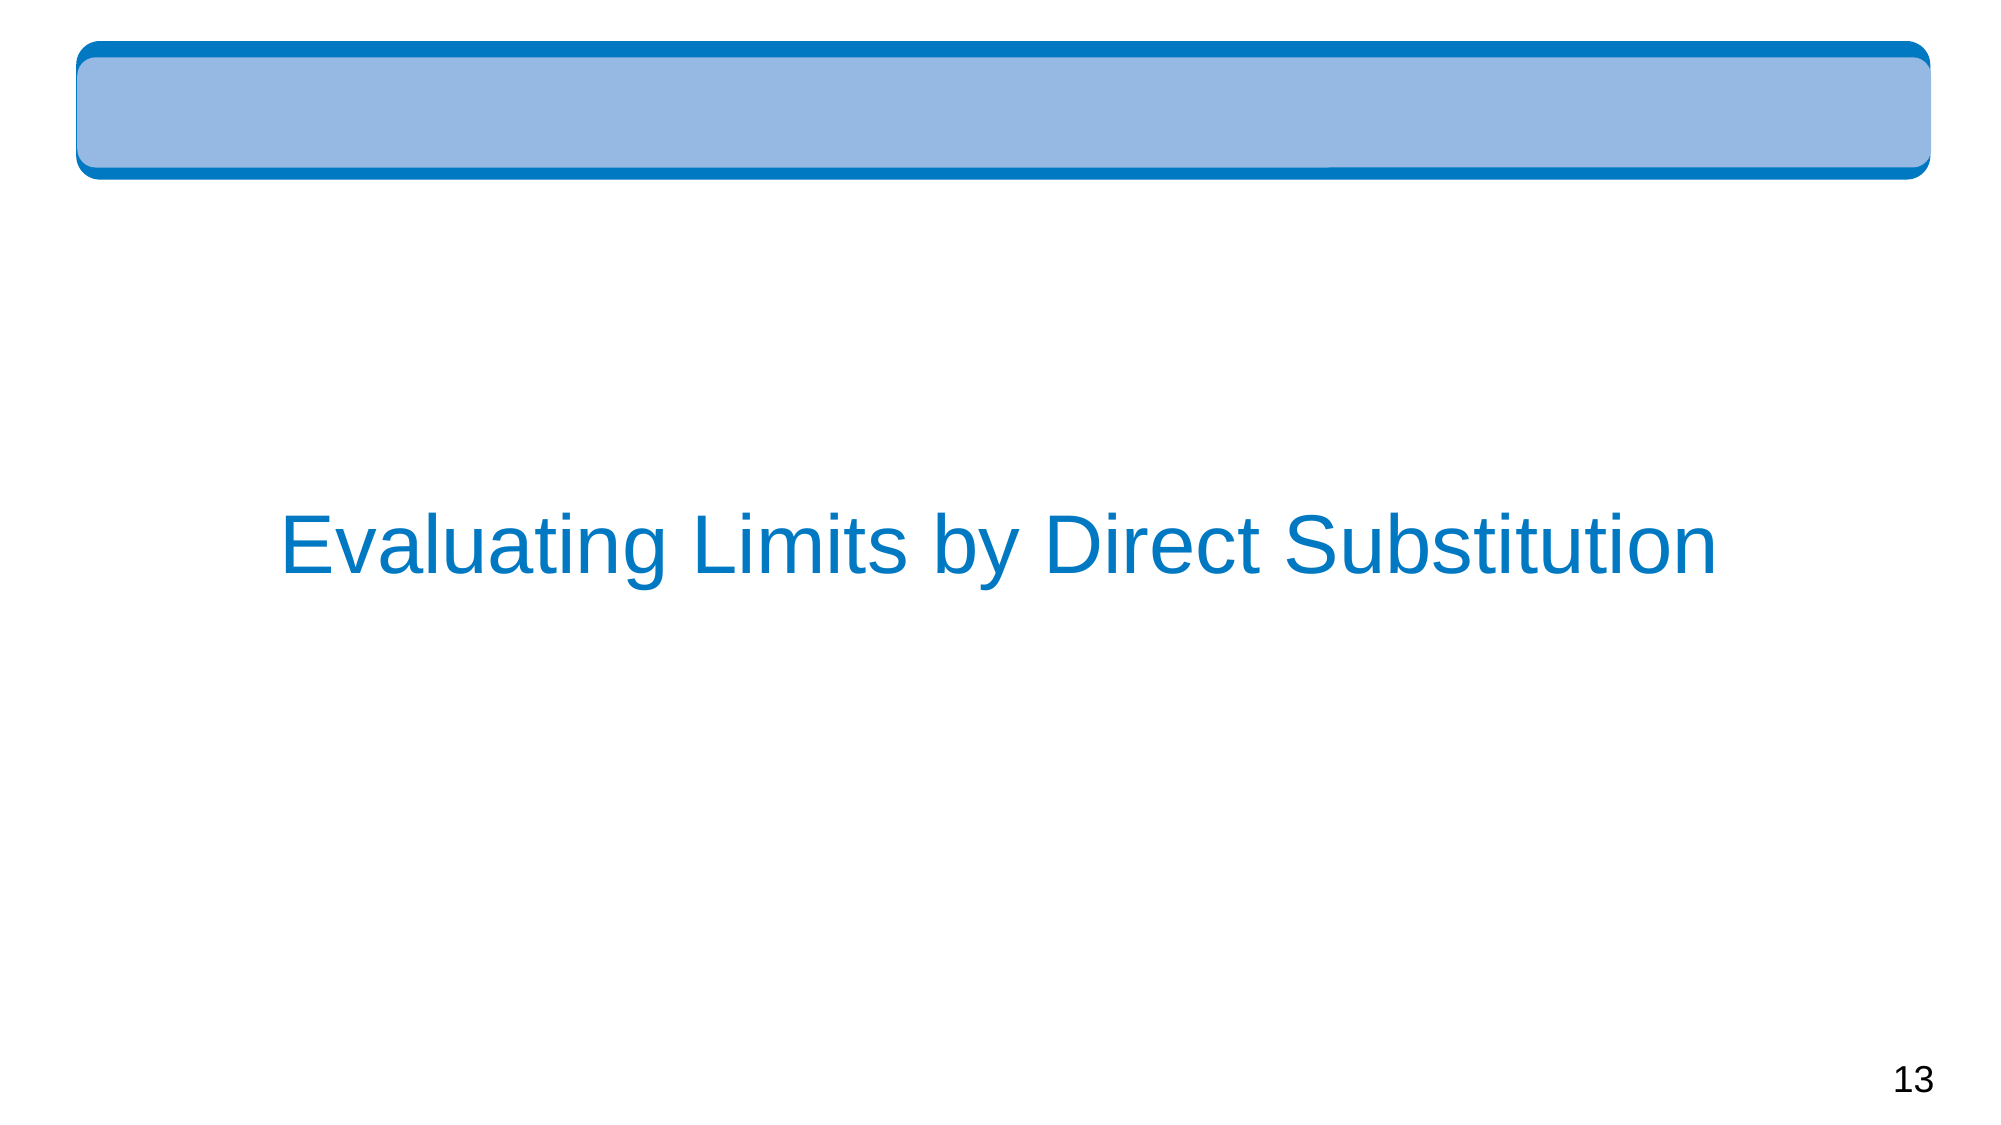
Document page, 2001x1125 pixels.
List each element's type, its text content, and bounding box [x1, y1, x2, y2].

title Evaluating Limits by Direct Substitution [137, 502, 1863, 687]
